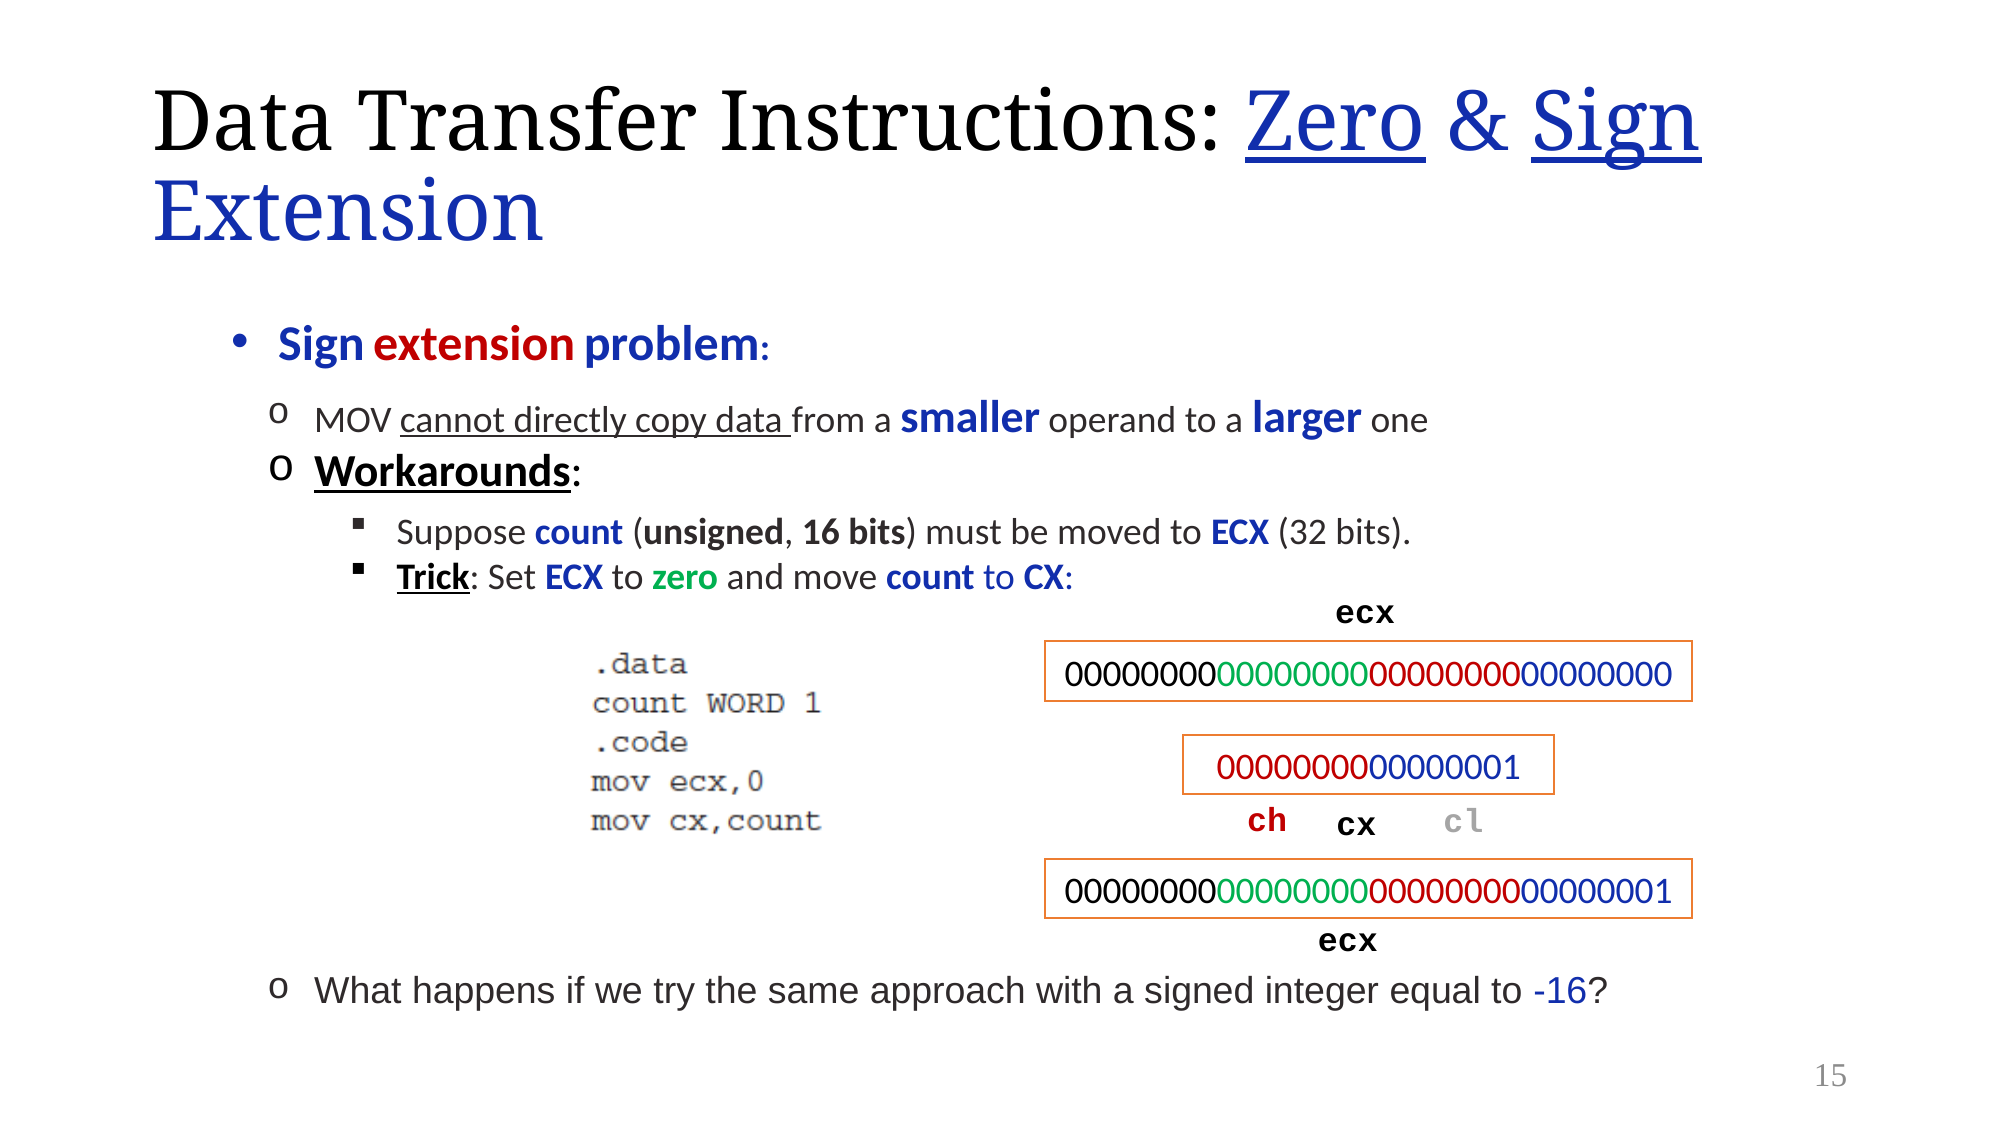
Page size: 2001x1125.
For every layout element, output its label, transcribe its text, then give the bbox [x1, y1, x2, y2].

text_box MOV cannot directly copy data from a smaller operand to a larger one Workarounds: [252, 378, 1575, 549]
picture [554, 642, 876, 864]
title Data Transfer Instructions: Zero & Sign Extension [137, 59, 1863, 278]
text_box Suppose count (unsigned, 16 bits) must be moved to ECX (32 bits). Trick: Set ECX to zero and move count to CX: [335, 499, 1558, 604]
slide_number 15 [1412, 1042, 1863, 1103]
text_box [1044, 583, 1693, 851]
text_box What happens if we try the same approach with a signed integer equal to -16? [252, 958, 1693, 1018]
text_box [1044, 858, 1693, 967]
text_box Sign extension problem: [216, 302, 786, 378]
